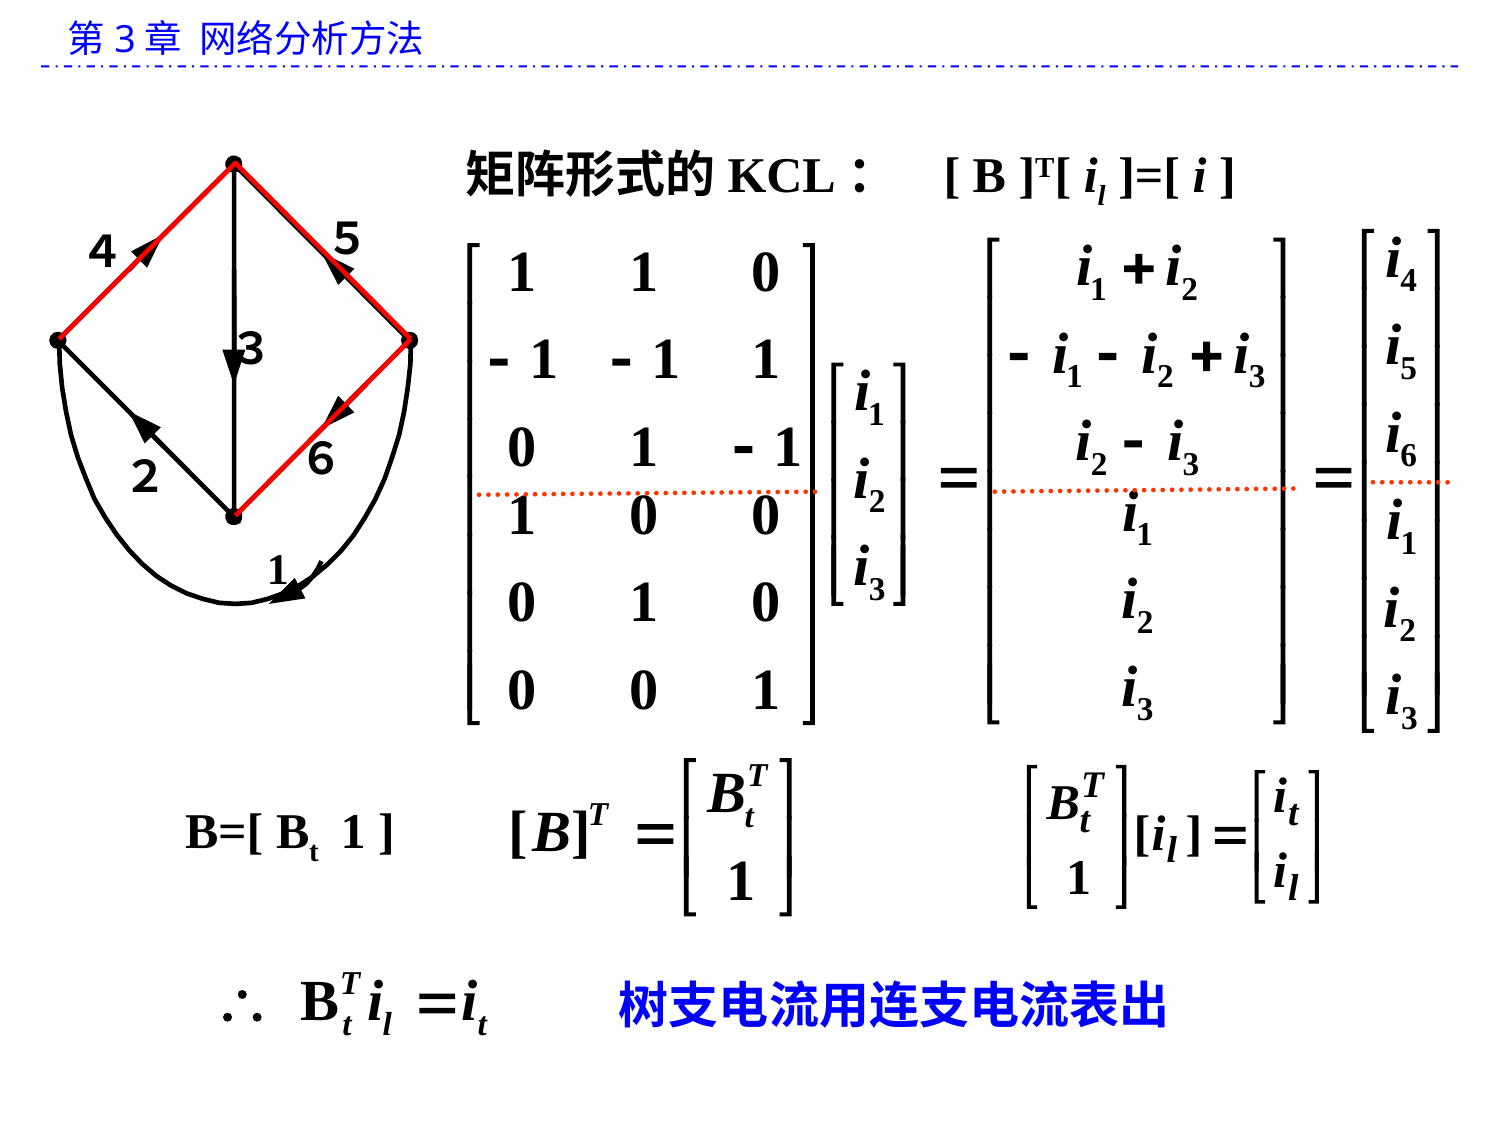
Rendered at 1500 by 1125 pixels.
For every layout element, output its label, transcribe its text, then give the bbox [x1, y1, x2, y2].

text_box 树支电流用连支电流表出 [604, 966, 1403, 1042]
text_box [510, 753, 807, 921]
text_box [459, 237, 919, 730]
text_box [1019, 760, 1333, 913]
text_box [932, 500, 1454, 737]
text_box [478, 481, 1452, 495]
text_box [48, 155, 419, 605]
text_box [222, 962, 494, 1042]
text_box B=[ Bt 1 ] [170, 791, 410, 875]
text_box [932, 223, 1454, 482]
text_box 矩阵形式的KCL： [ B ]T[ il ]=[ i ] [450, 135, 1251, 219]
